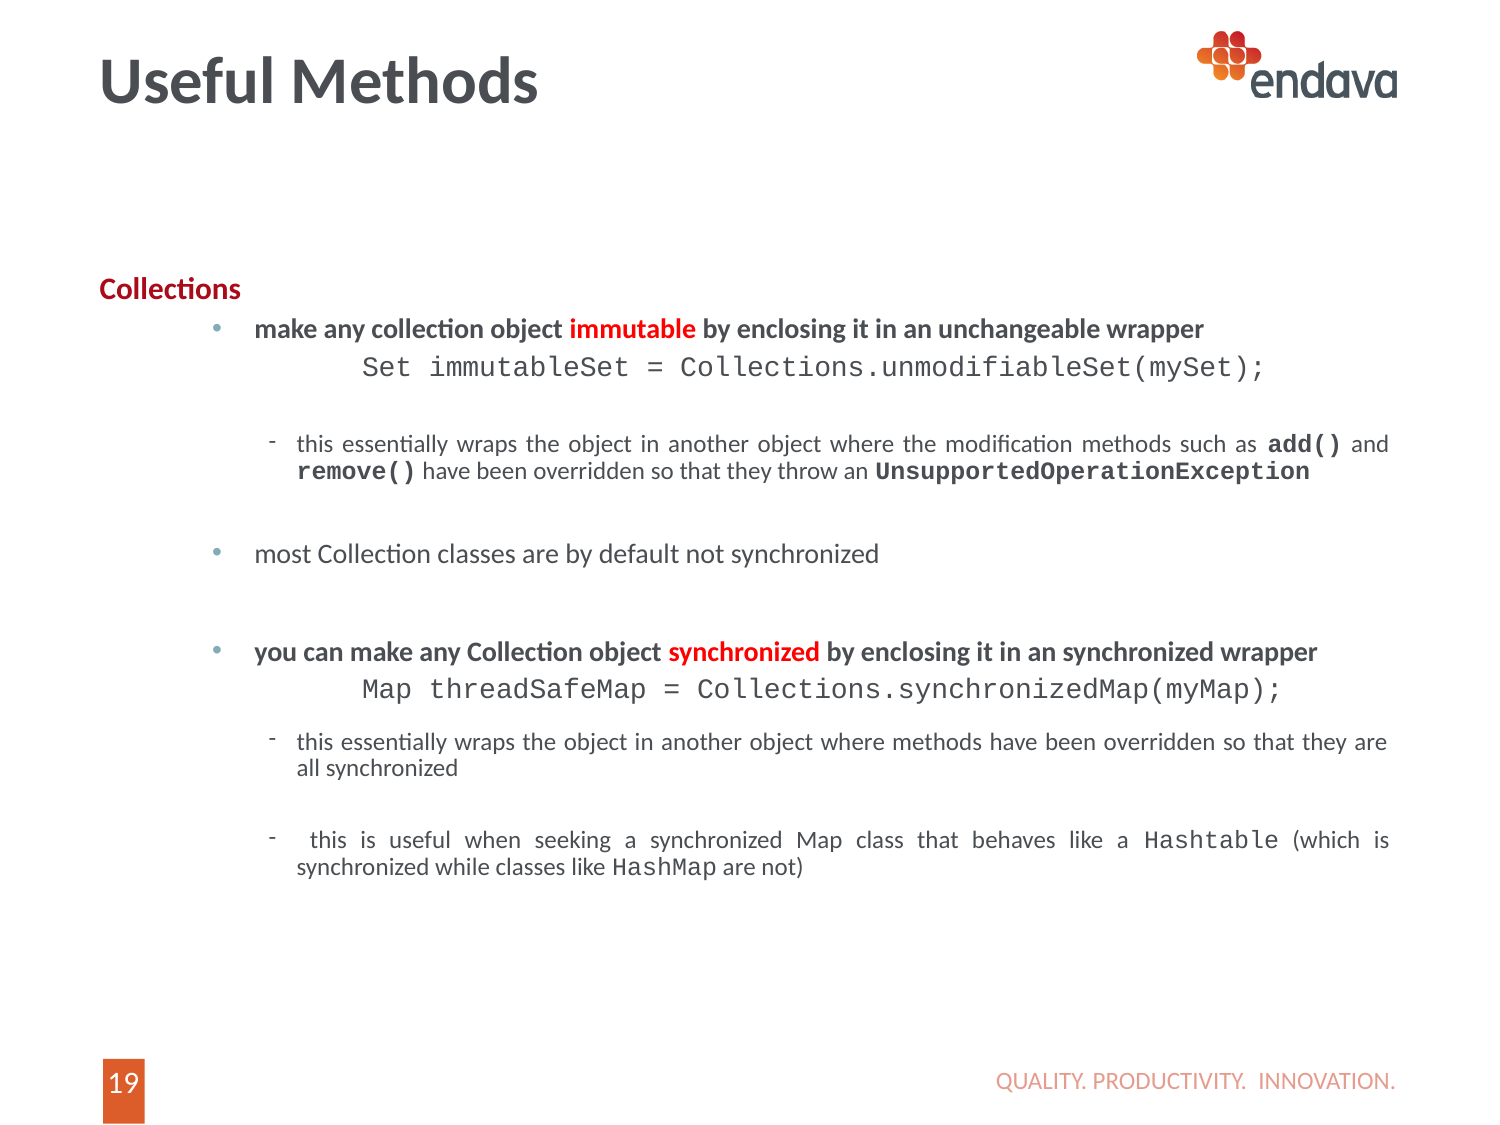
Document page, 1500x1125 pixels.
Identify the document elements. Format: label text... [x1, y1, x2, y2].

title Useful Methods [99, 38, 1148, 218]
slide_number QUALITY. PRODUCTIVITY. INNOVATION. [939, 1049, 1397, 1110]
list Collections make any collection object immutable by enclosing it in an unchangeable wrapper Set immutableSet = Collections.unmodifiableSet(mySet); this essentially wraps the object in another object where the modification methods such as add() and remove() have been overridden so that they throw an UnsupportedOperationException most Collection classes are by default not synchronized you can make any Collection object synchronized by enclosing it in an synchronized wrapper Map threadSafeMap = Collections.synchronizedMap(myMap); this essentially wraps the object in another object where methods have been overridden so that they are all synchronized this is useful when seeking a synchronized Map class that behaves like a Hashtable (which is synchronized while classes like HashMap are not) [99, 265, 1405, 987]
picture [1197, 31, 1397, 98]
